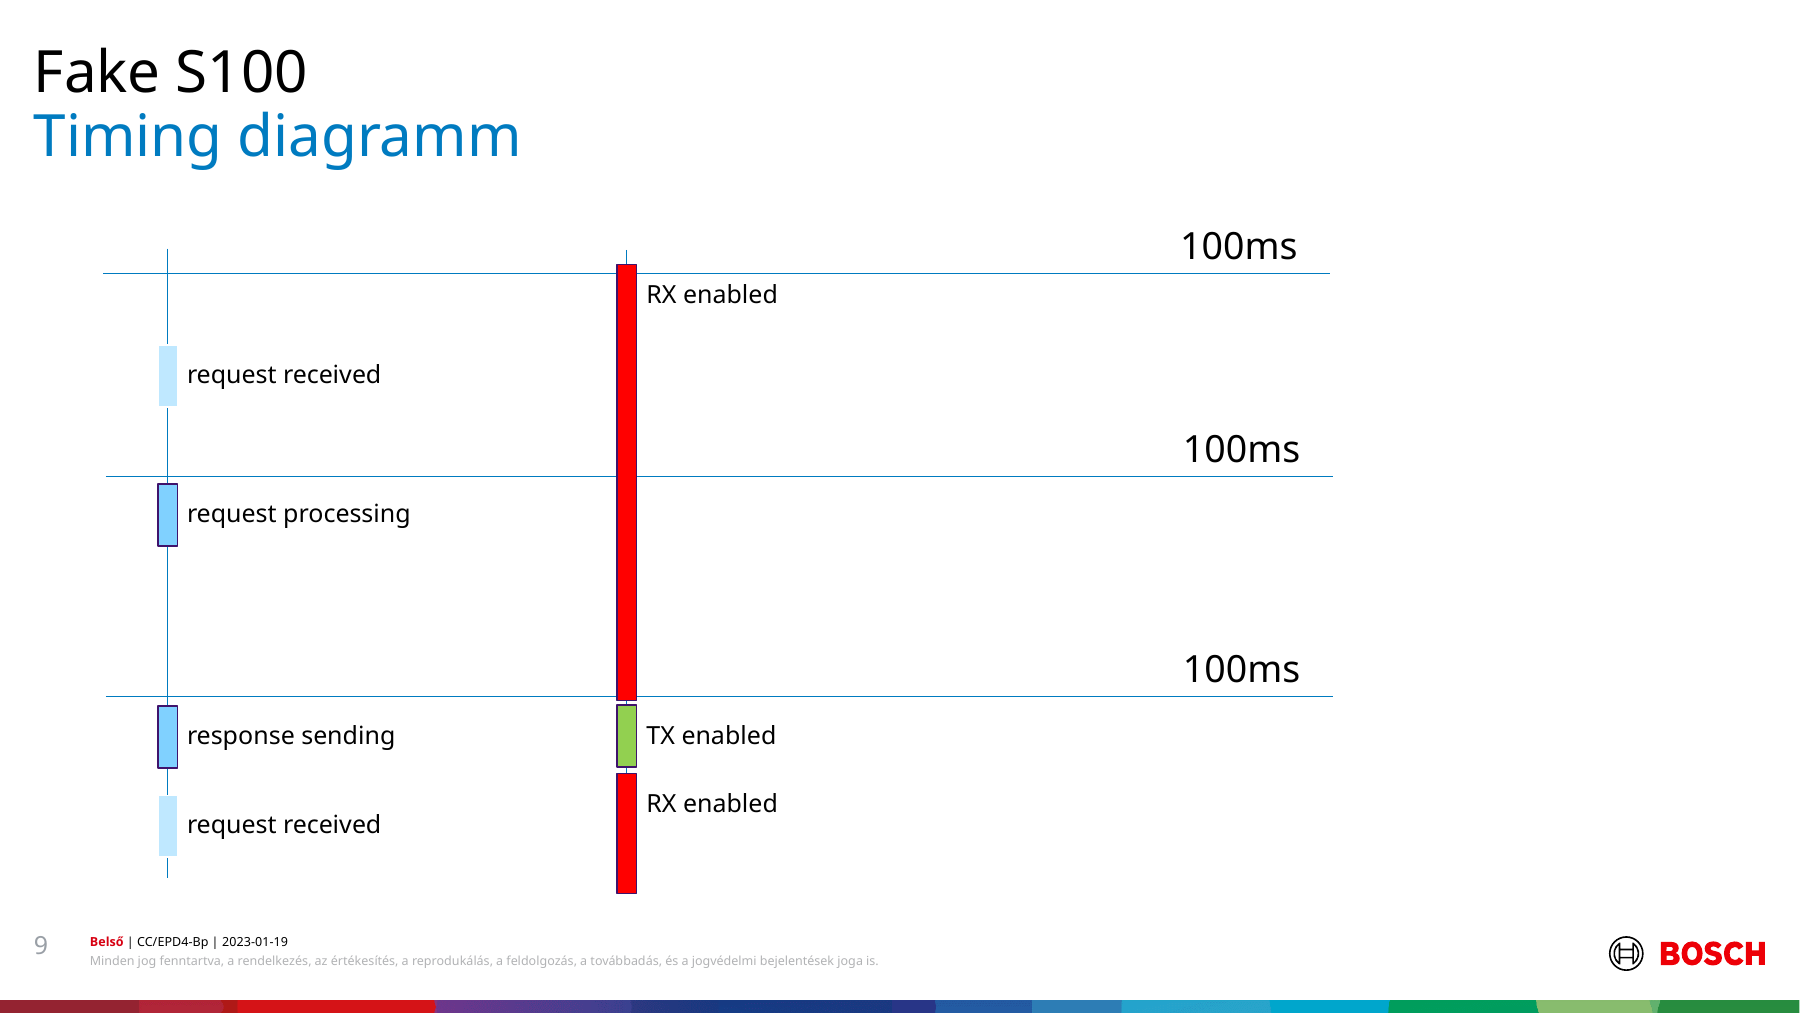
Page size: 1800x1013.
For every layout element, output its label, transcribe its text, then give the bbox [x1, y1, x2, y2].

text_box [157, 484, 557, 550]
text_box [157, 795, 557, 862]
picture [1388, 1000, 1800, 1013]
slide_number 9 [33, 929, 81, 997]
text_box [105, 424, 617, 481]
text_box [157, 344, 557, 411]
list Fake S100 [33, 42, 1766, 107]
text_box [617, 773, 1016, 894]
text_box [157, 706, 557, 773]
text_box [1016, 424, 1333, 481]
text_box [617, 264, 1016, 701]
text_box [617, 704, 1016, 773]
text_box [105, 645, 617, 701]
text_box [103, 222, 1331, 278]
picture [0, 1000, 1270, 1013]
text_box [1016, 645, 1333, 701]
title Timing diagramm [33, 107, 1766, 171]
